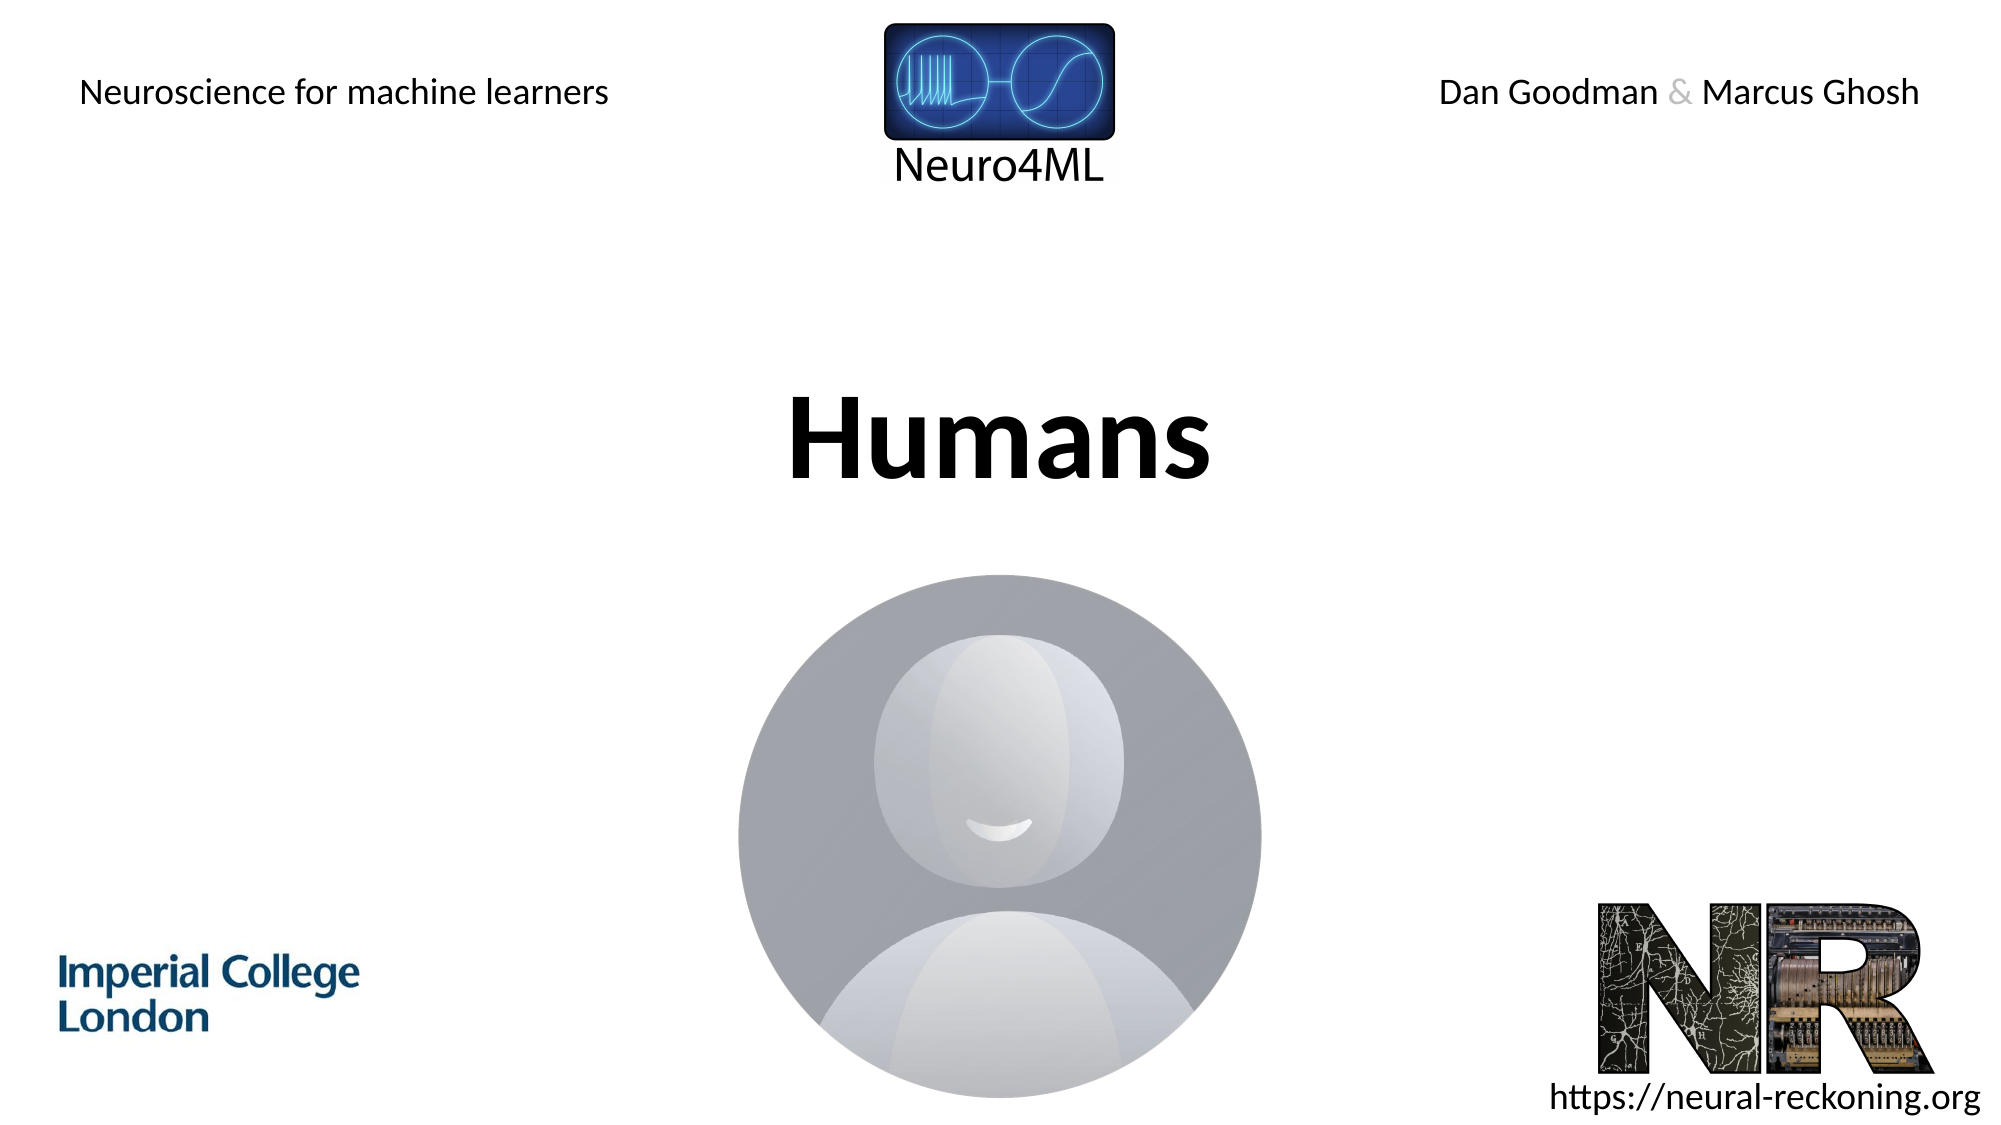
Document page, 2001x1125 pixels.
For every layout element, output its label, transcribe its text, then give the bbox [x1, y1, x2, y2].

picture [0, 852, 418, 1125]
picture [881, 20, 1119, 184]
picture [738, 574, 1262, 1099]
picture [1592, 898, 1939, 1079]
title Humans [249, 184, 1750, 514]
